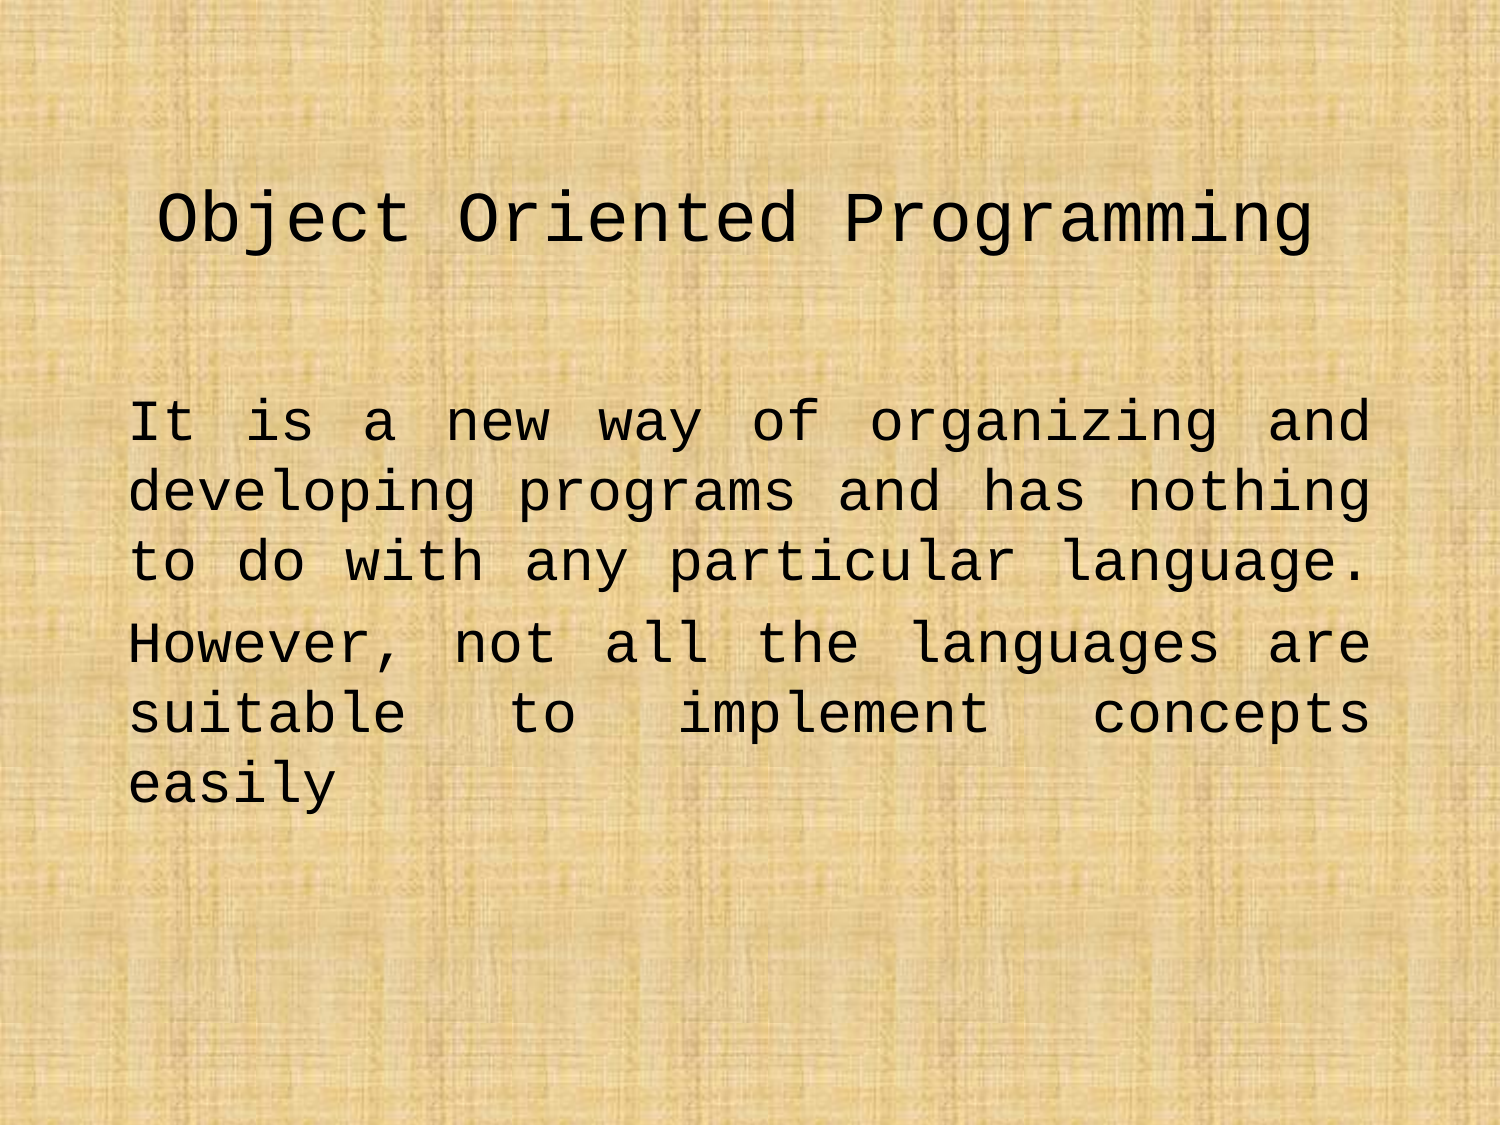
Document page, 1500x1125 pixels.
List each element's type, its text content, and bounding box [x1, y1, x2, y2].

title Object Oriented Programming [99, 137, 1375, 288]
picture [0, 0, 1500, 1125]
subtitle It is a new way of organizing and developing programs and has nothing to do with any particular language. However, not all the languages are suitable to implement concepts easily [112, 375, 1388, 925]
